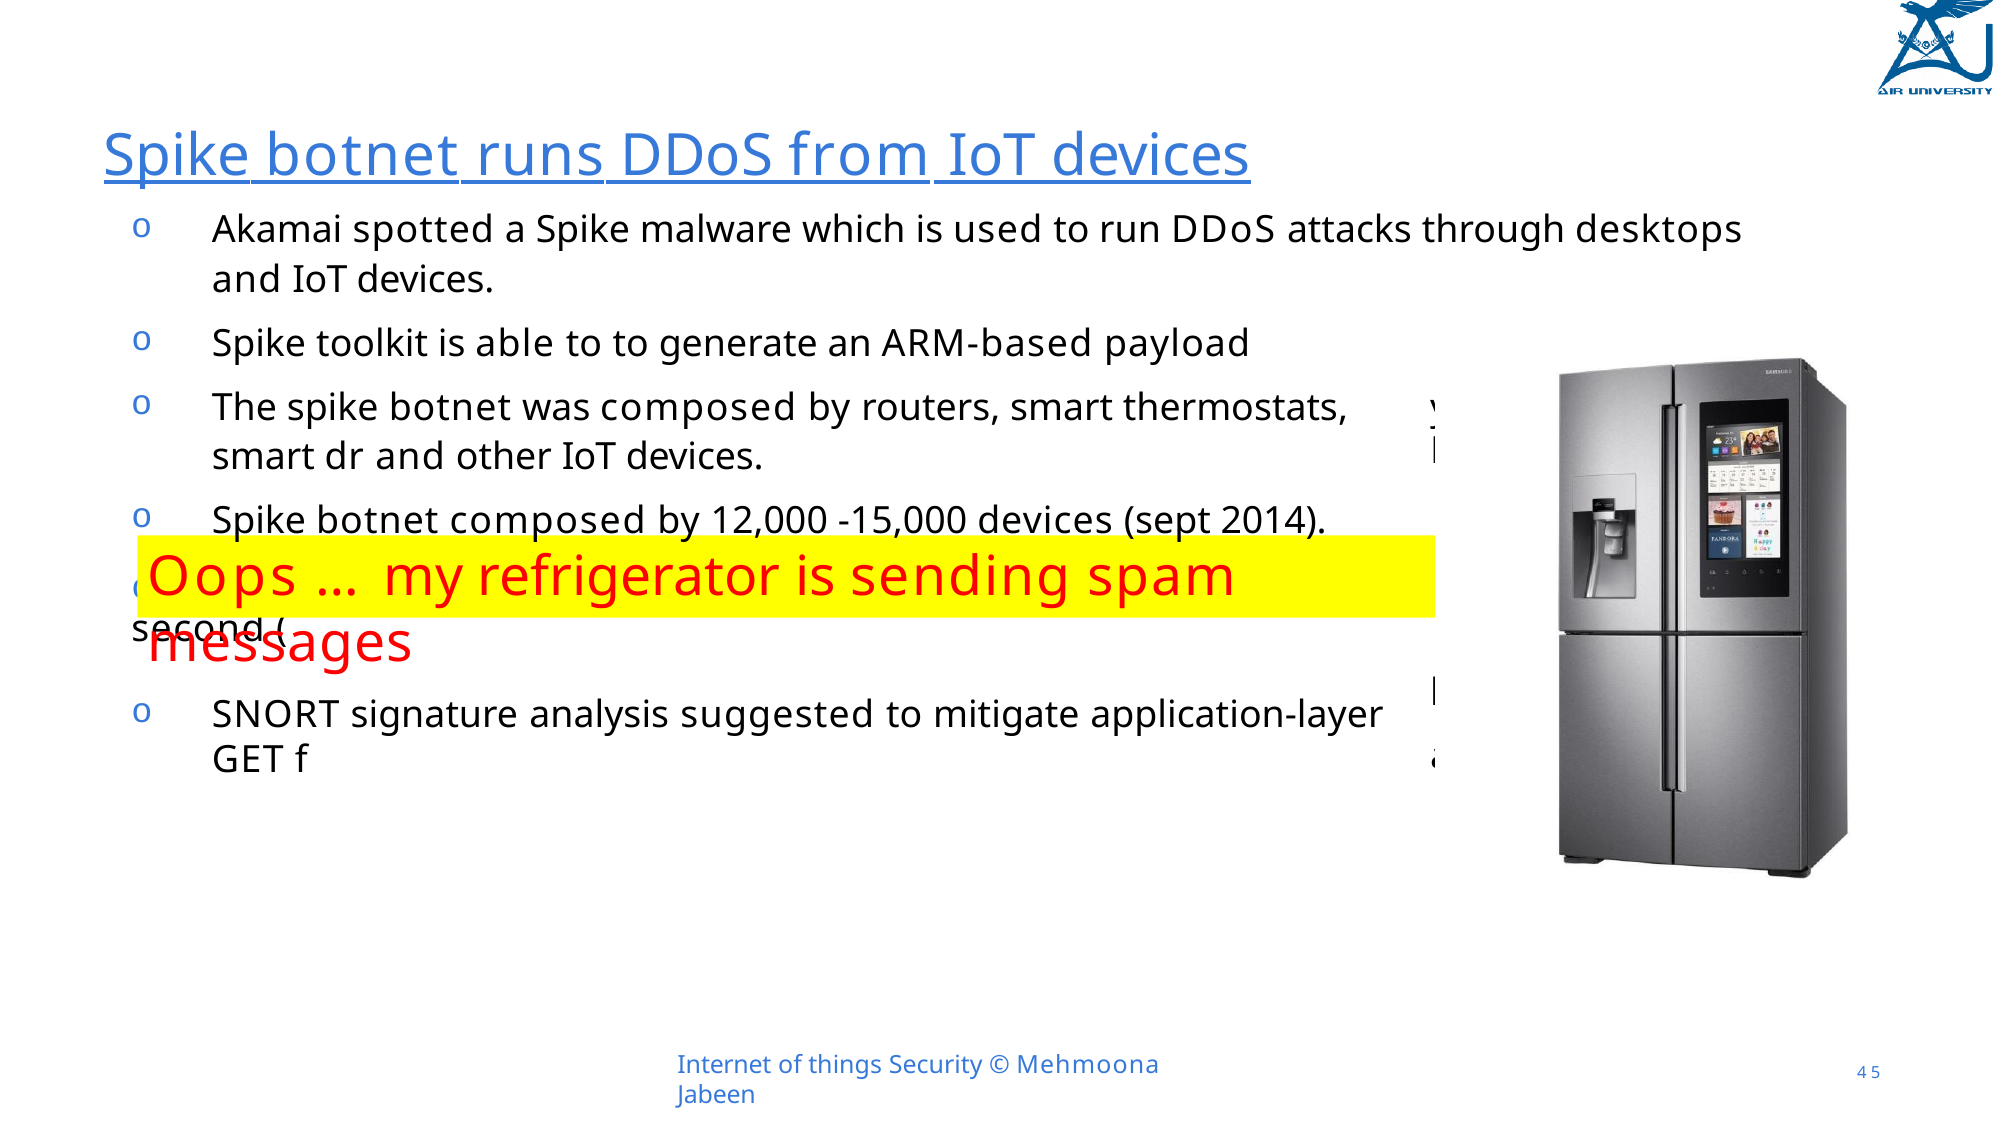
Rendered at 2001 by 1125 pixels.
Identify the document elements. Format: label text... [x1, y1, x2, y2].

picture [1875, 0, 1995, 95]
footer Internet of things Security © Mehmoona Jabeen [675, 1047, 1227, 1125]
slide_number 4 5 [1854, 1060, 1894, 1125]
title Spike botnet runs DDoS from IoT devices [101, 83, 1438, 305]
text_box Akamai spotted a Spike malware which is used to run DDoS attacks through desktops and IoT devices. Spike toolkit is able to to generate an ARM-based payload The spike botnet was composed by routers, smart thermostats, smart dr and other IoT devices. Spike botnet composed by 12,000 -15,000 devices (sept 2014). Oops … my refrigerator is sending spam messages SNORT signature analysis suggested to mitigate application-layer GET f [129, 198, 1806, 781]
picture [1435, 349, 1971, 886]
